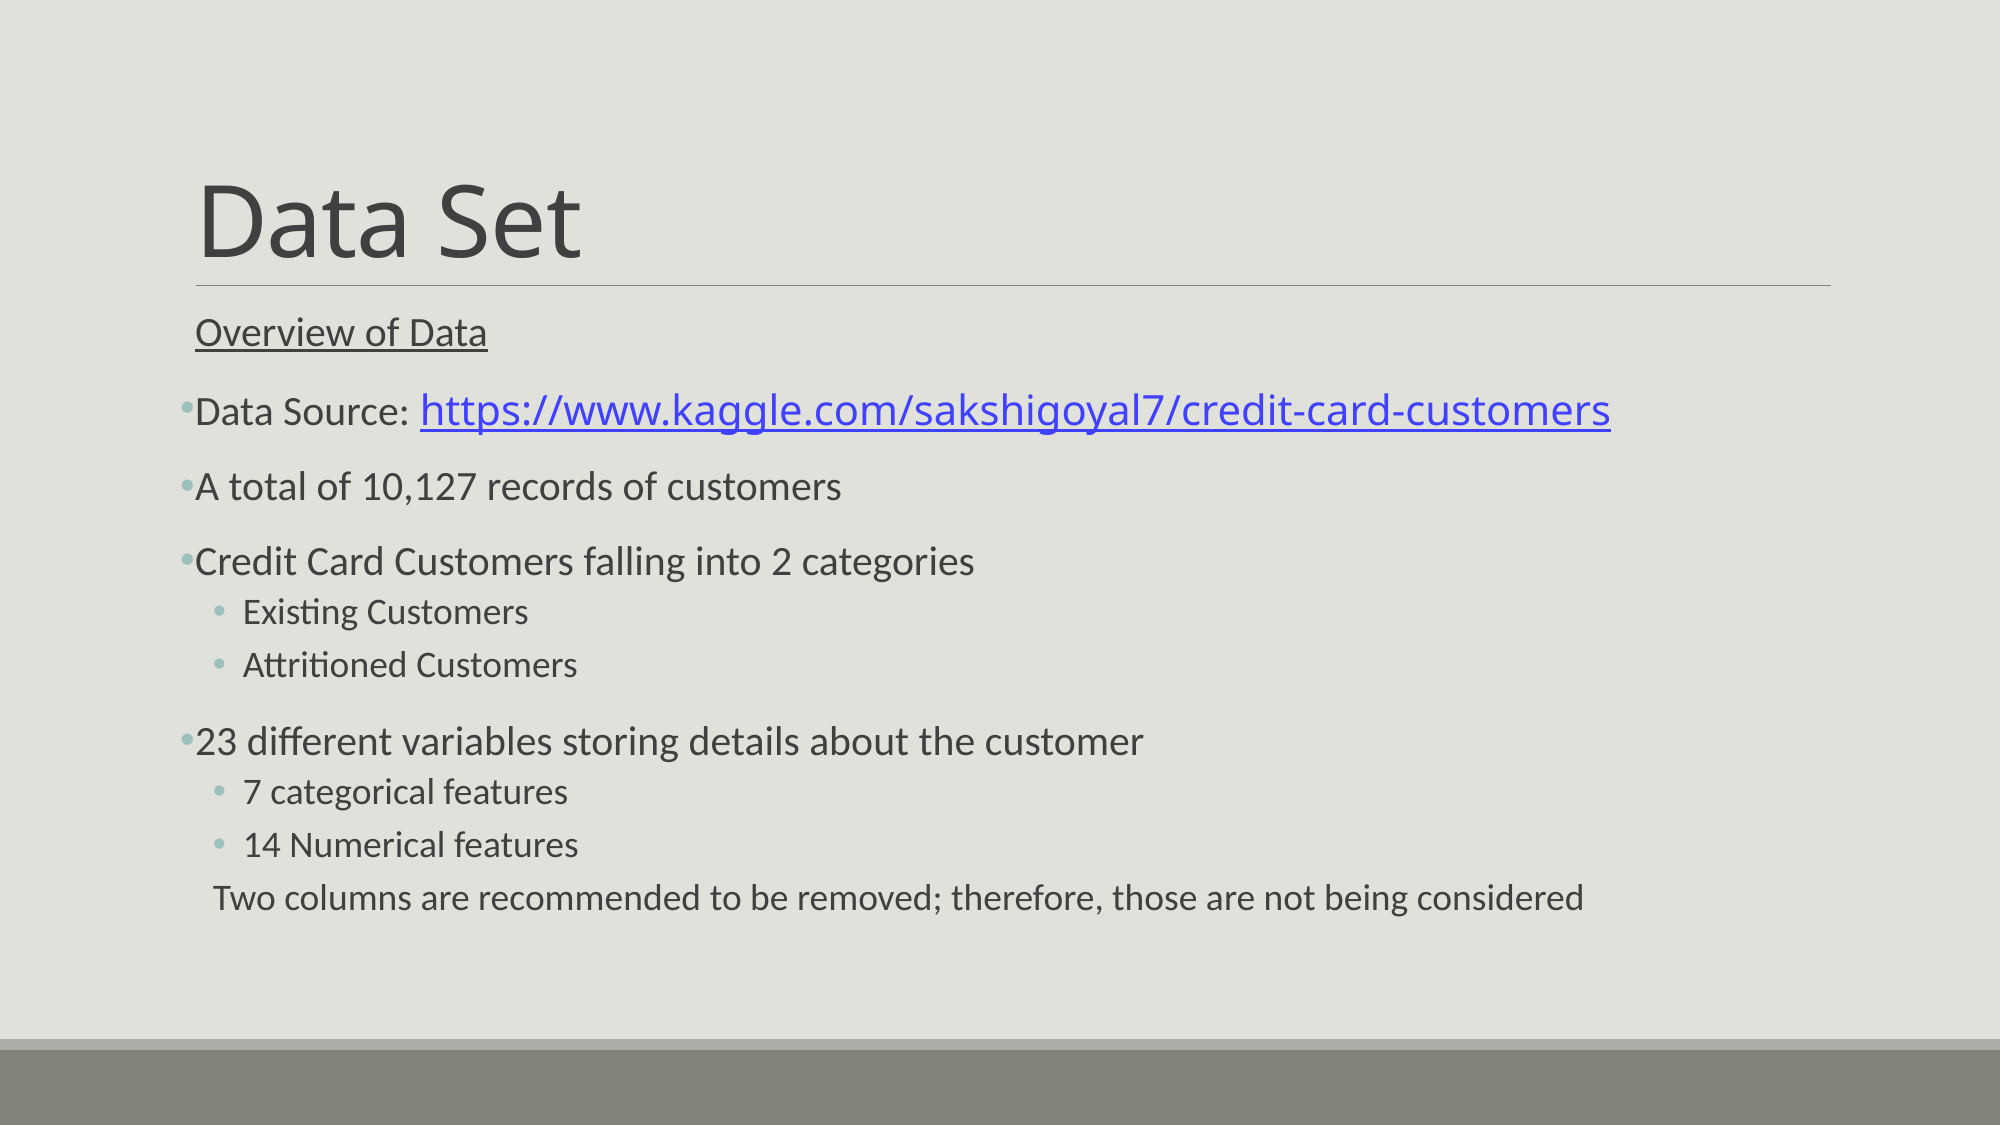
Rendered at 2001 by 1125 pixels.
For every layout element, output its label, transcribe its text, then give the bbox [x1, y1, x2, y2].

title Data Set [180, 47, 1830, 285]
list Overview of Data Data Source: https://www.kaggle.com/sakshigoyal7/credit-card-customers A total of 10,127 records of customers Credit Card Customers falling into 2 categories Existing Customers Attritioned Customers 23 different variables storing details about the customer 7 categorical features 14 Numerical features Two columns are recommended to be removed; therefore, those are not being considered [180, 302, 1830, 963]
